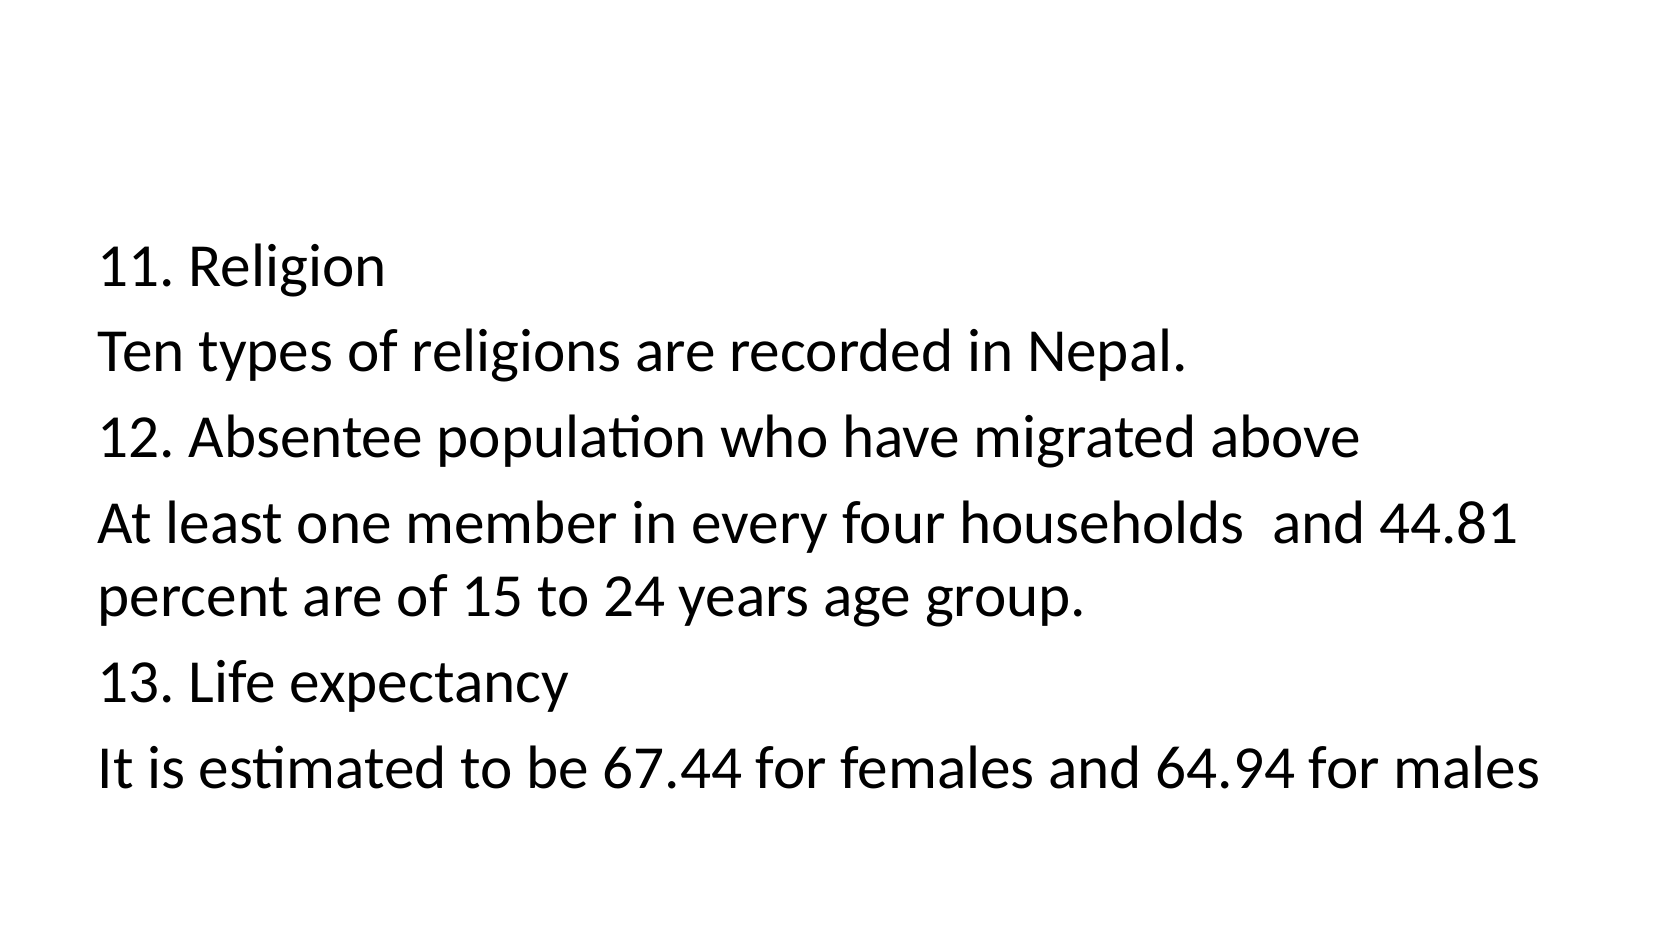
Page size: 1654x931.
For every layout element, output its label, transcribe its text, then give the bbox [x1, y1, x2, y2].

list 11. Religion Ten types of religions are recorded in Nepal. 12. Absentee population who have migrated above At least one member in every four households and 44.81 percent are of 15 to 24 years age group. 13. Life expectancy It is estimated to be 67.44 for females and 64.94 for males [82, 217, 1571, 831]
